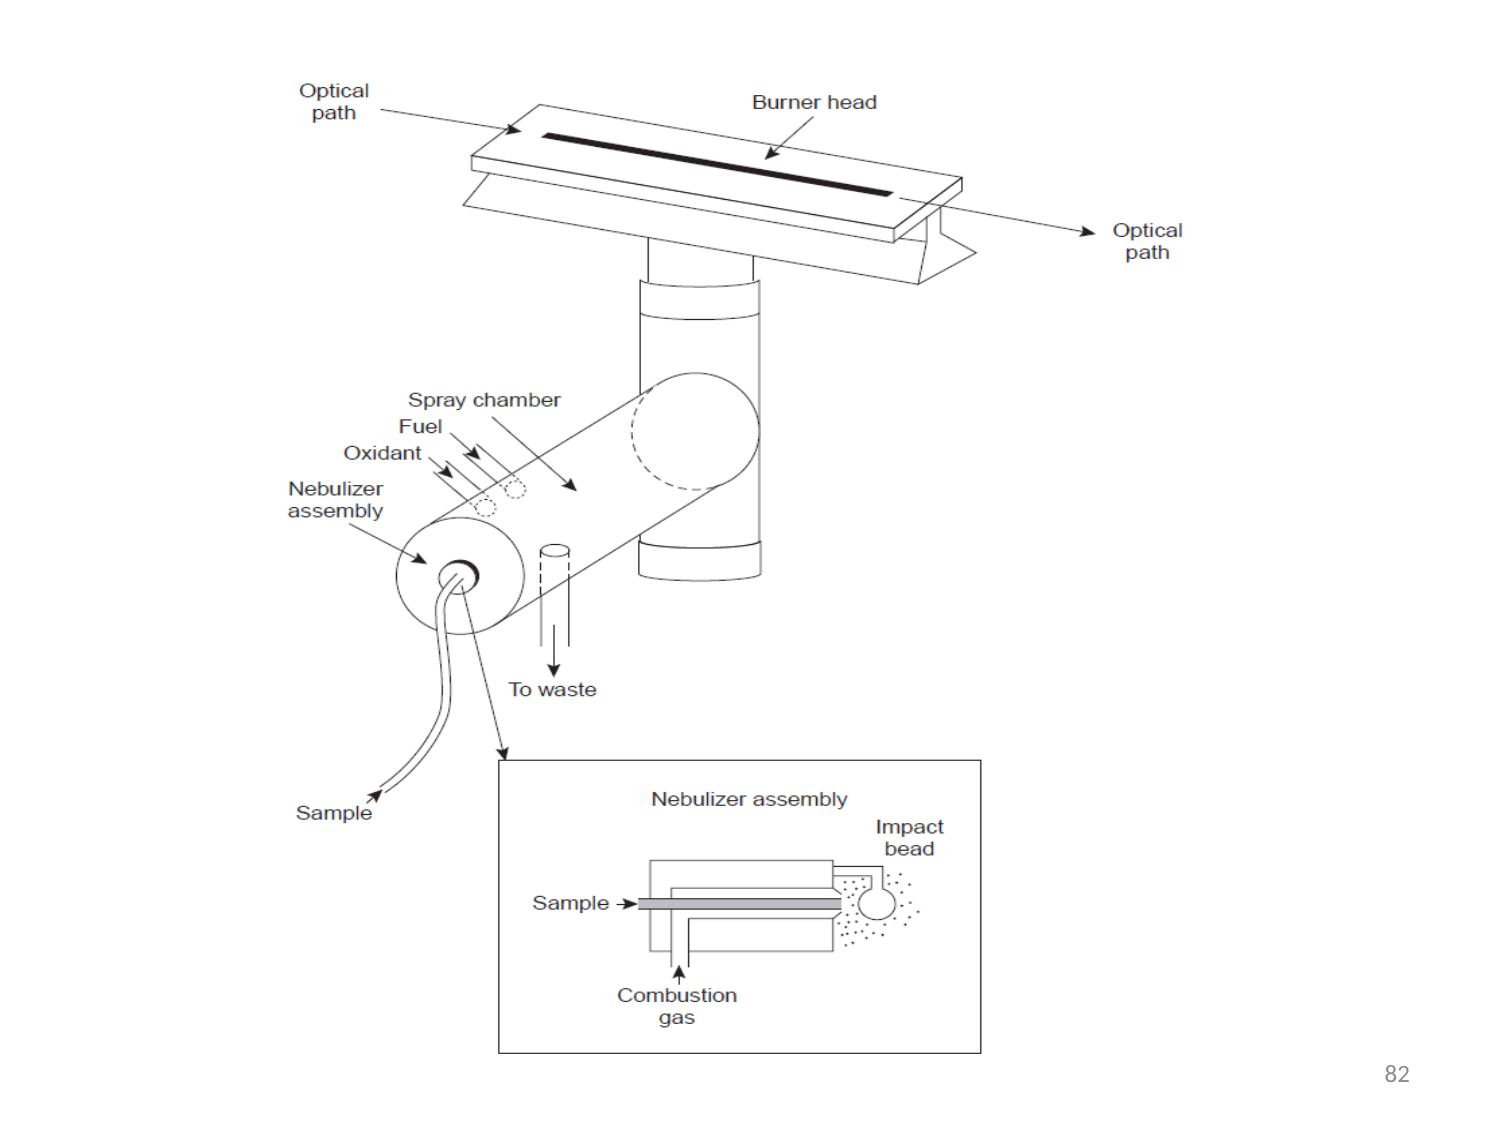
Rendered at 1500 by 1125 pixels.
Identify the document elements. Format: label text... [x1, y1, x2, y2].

picture [224, 49, 1263, 1069]
slide_number 82 [1074, 1042, 1425, 1103]
